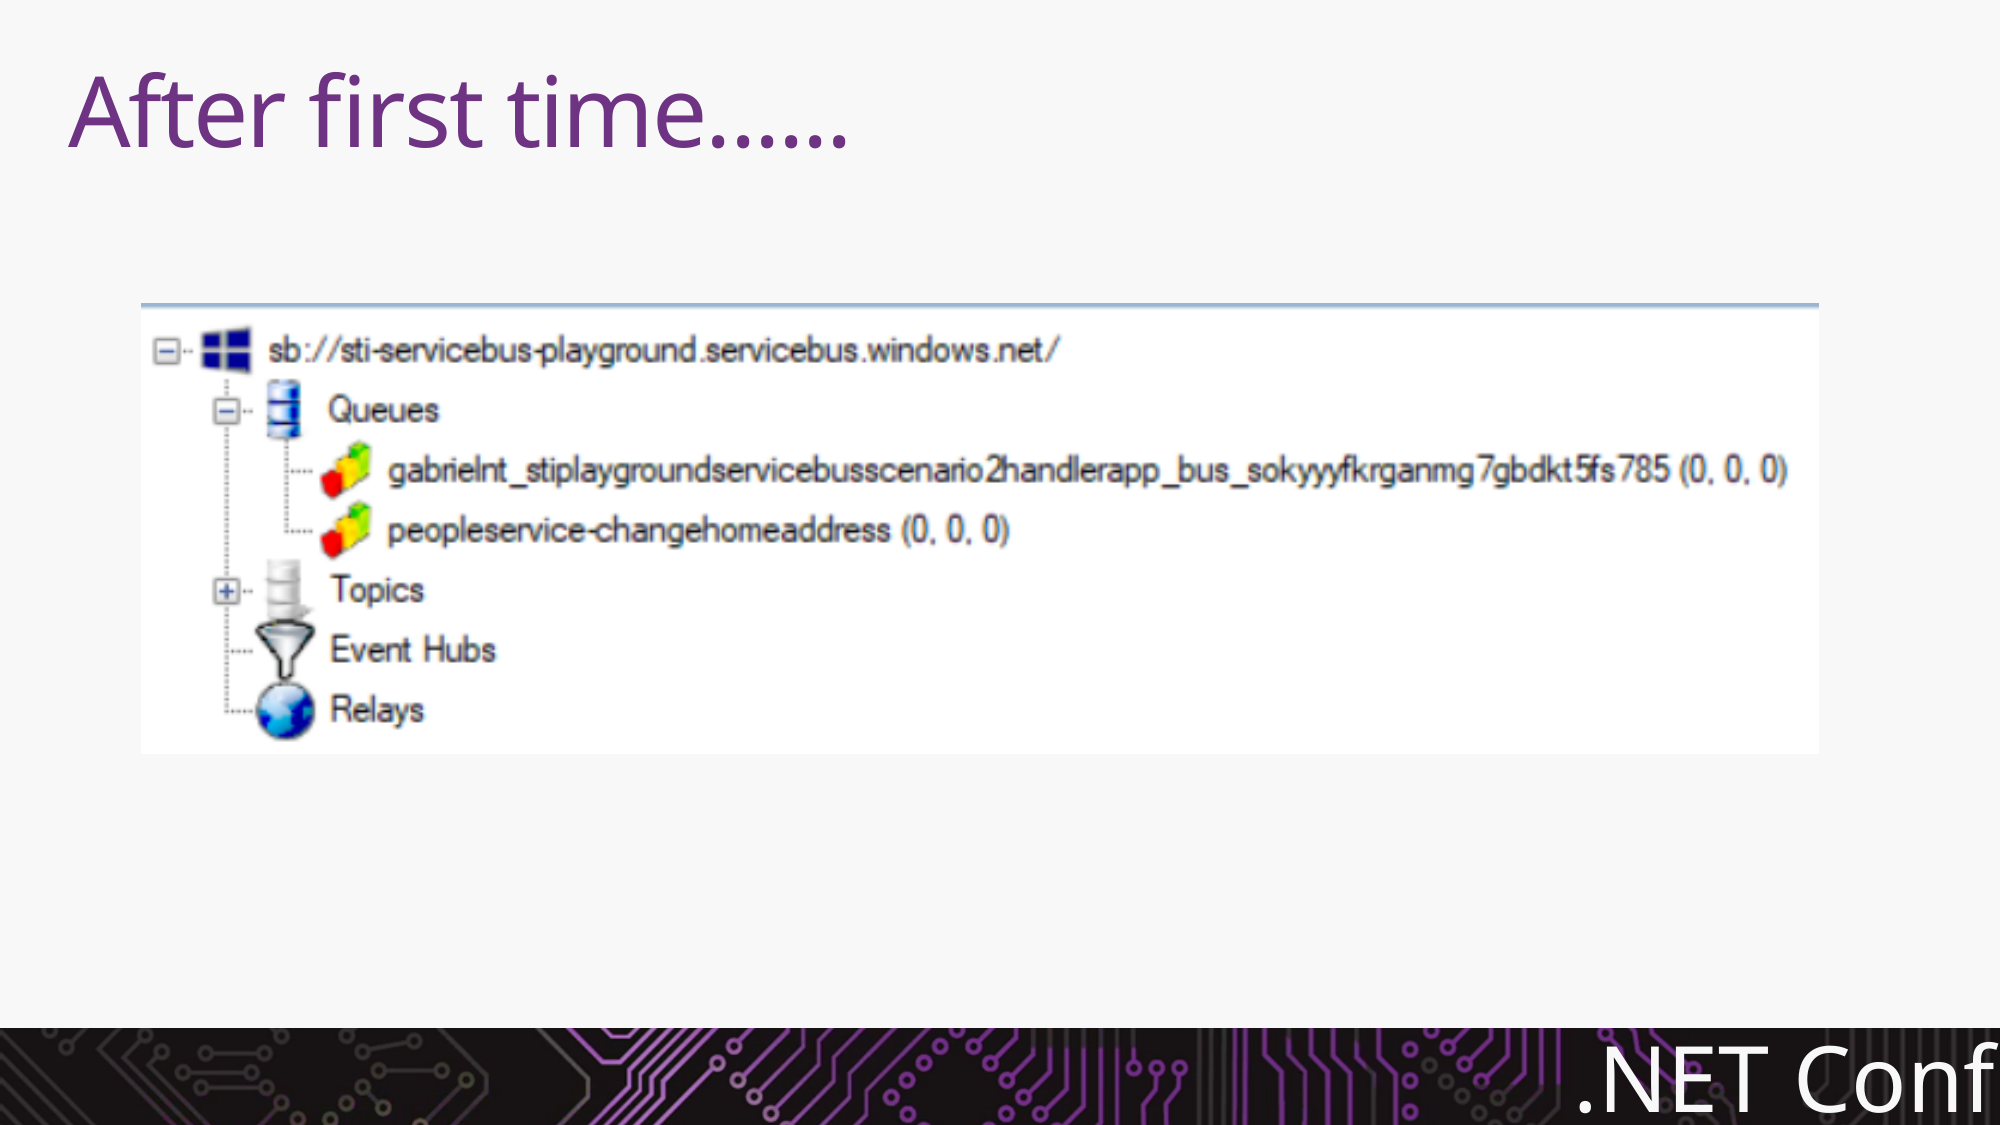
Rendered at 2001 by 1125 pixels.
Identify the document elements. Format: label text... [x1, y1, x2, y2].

picture [140, 302, 1820, 754]
picture [0, 1028, 2000, 1125]
title After first time...... [44, 47, 1957, 196]
